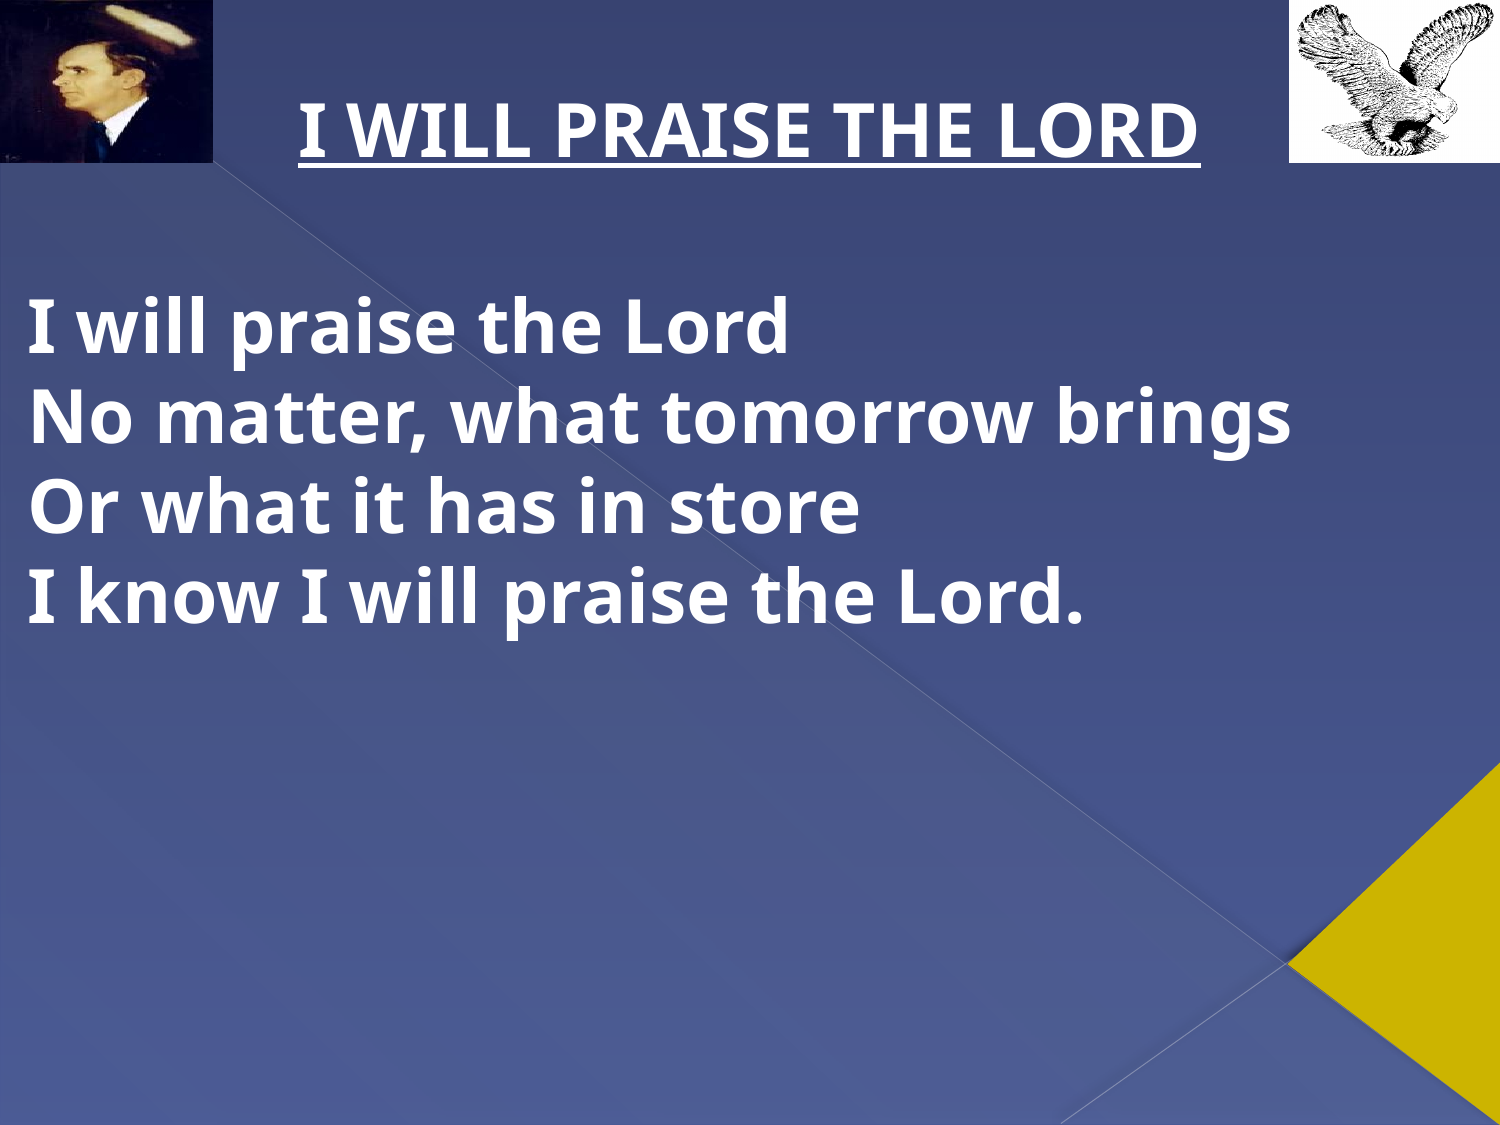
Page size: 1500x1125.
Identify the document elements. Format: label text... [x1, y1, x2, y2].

text_box I WILL PRAISE THE LORD [0, 74, 1500, 180]
text_box [1285, 760, 1500, 1125]
picture [1288, 0, 1500, 163]
picture [0, 0, 213, 163]
text_box I will praise the Lord No matter, what tomorrow brings Or what it has in store I know I will praise the Lord. [12, 271, 1500, 647]
